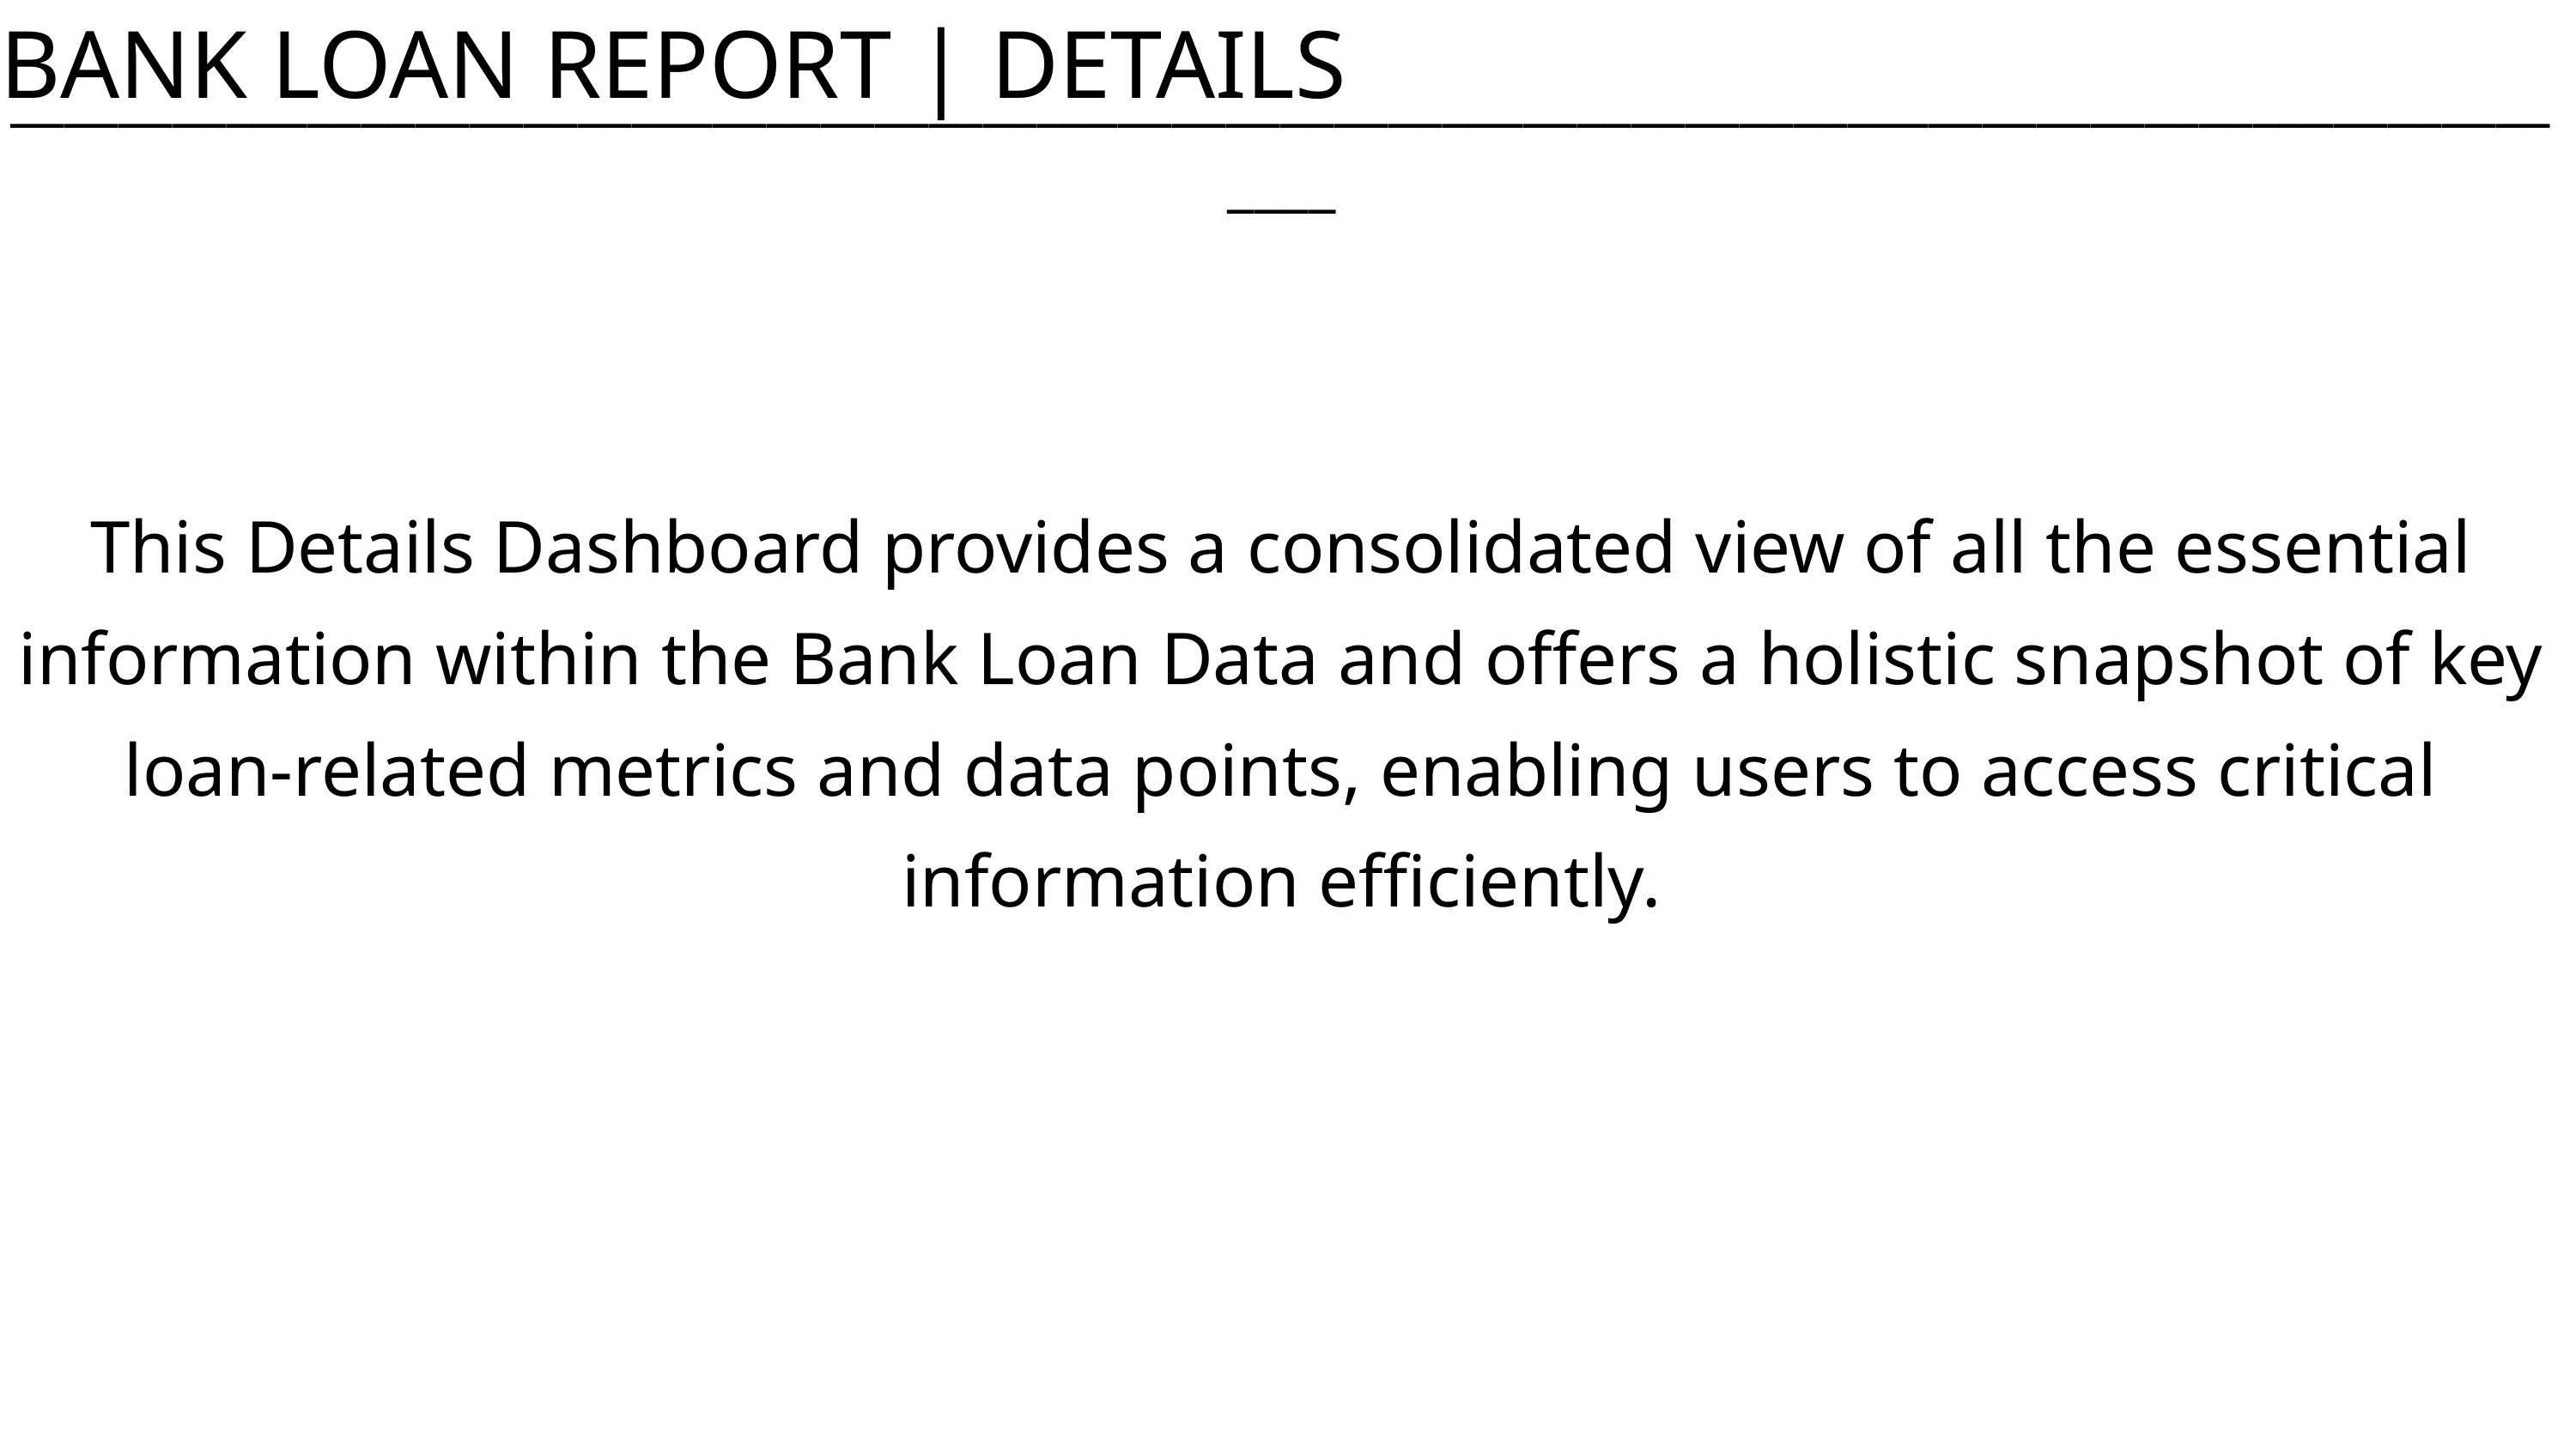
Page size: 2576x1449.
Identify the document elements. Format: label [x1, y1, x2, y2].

text_box [0, 0, 2576, 1449]
